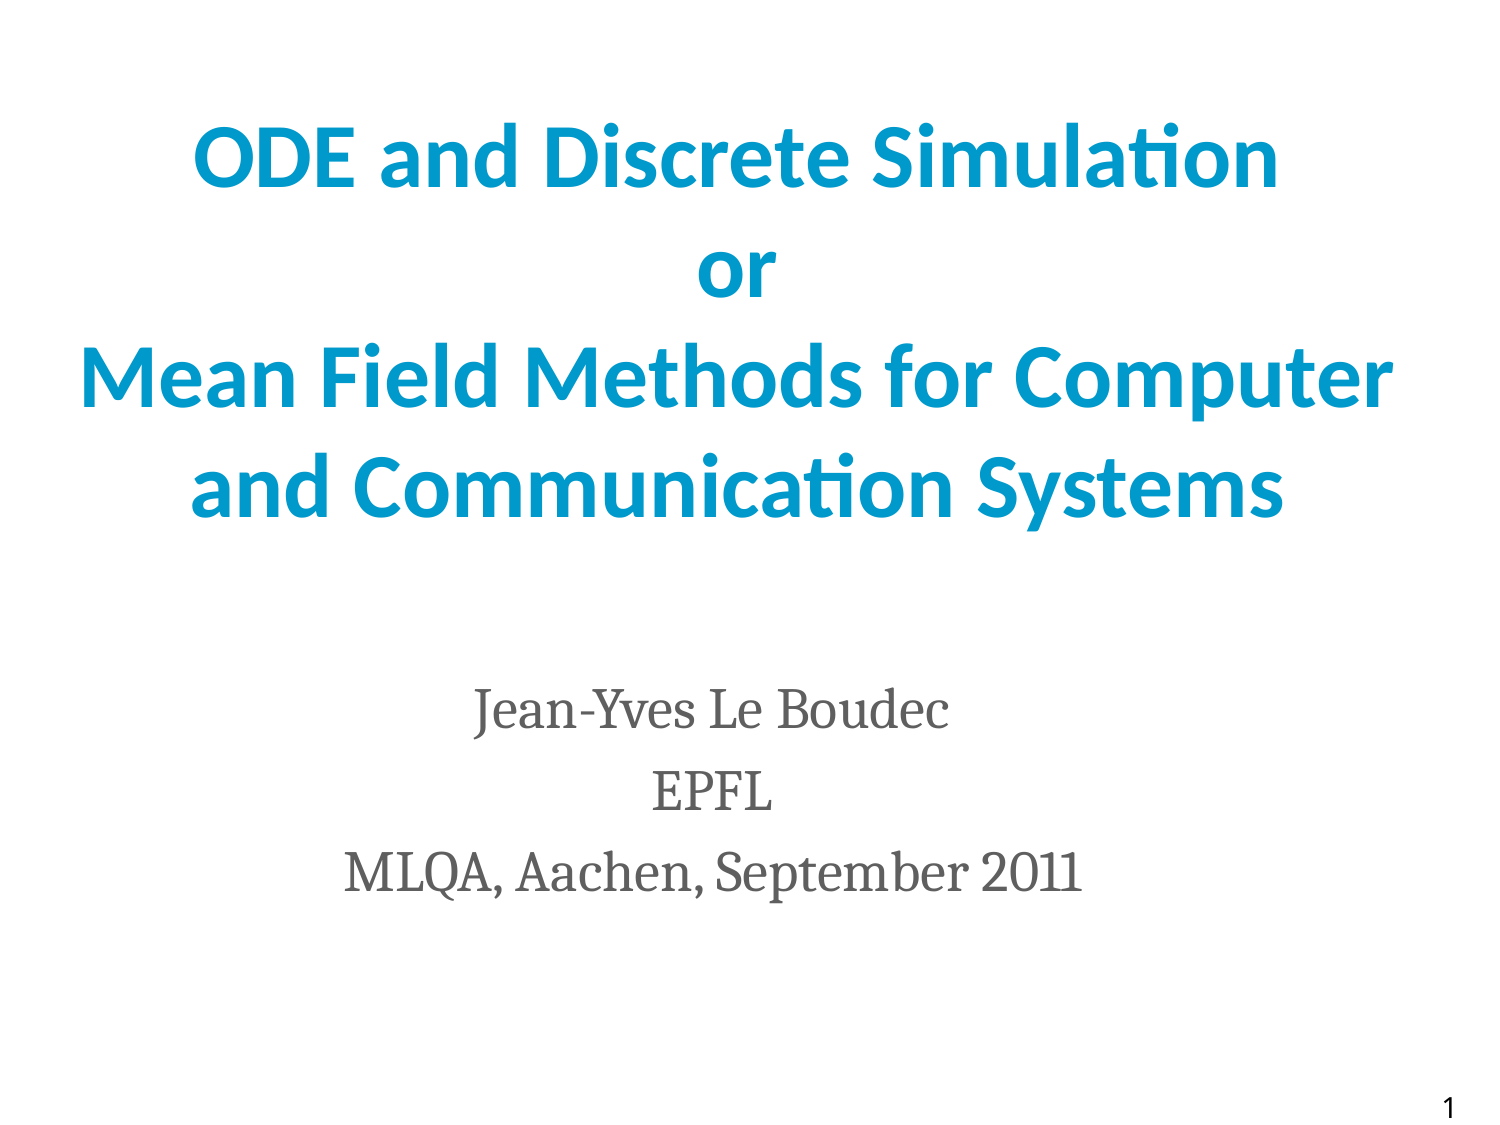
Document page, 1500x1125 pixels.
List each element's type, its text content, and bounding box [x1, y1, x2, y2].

footer 1 [1399, 1082, 1500, 1125]
subtitle Jean-Yves Le Boudec EPFL MLQA, Aachen, September 2011 [187, 662, 1238, 951]
title ODE and Discrete Simulation or Mean Field Methods for Computer and Communication Systems [37, 249, 1438, 492]
